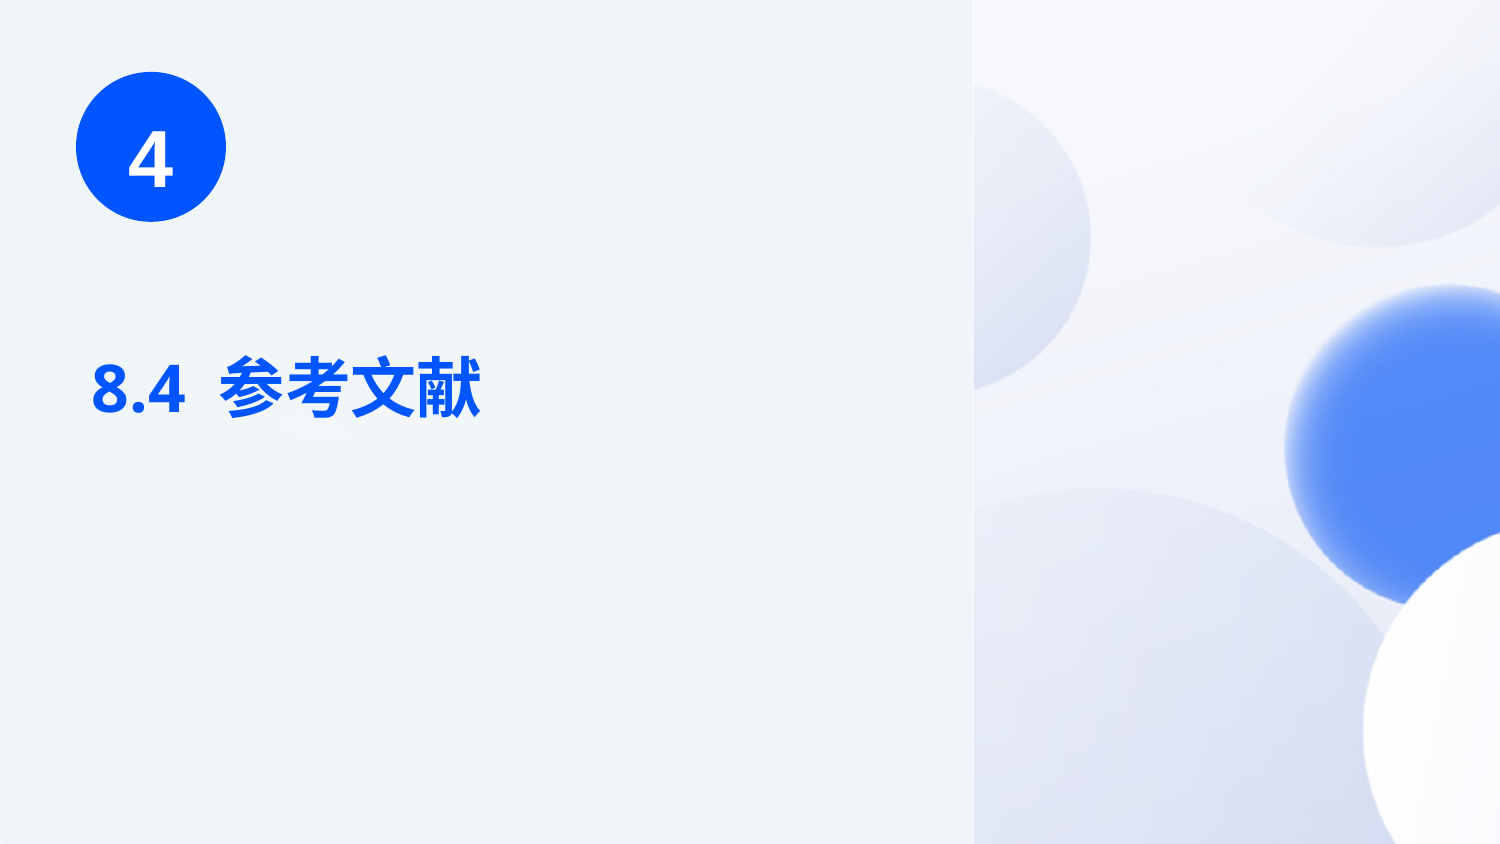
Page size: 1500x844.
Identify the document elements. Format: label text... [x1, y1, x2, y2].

text_box 8.4 参考文献 [76, 321, 933, 442]
text_box 4 [39, 79, 263, 220]
picture [0, 0, 1500, 844]
text_box [119, 71, 183, 79]
